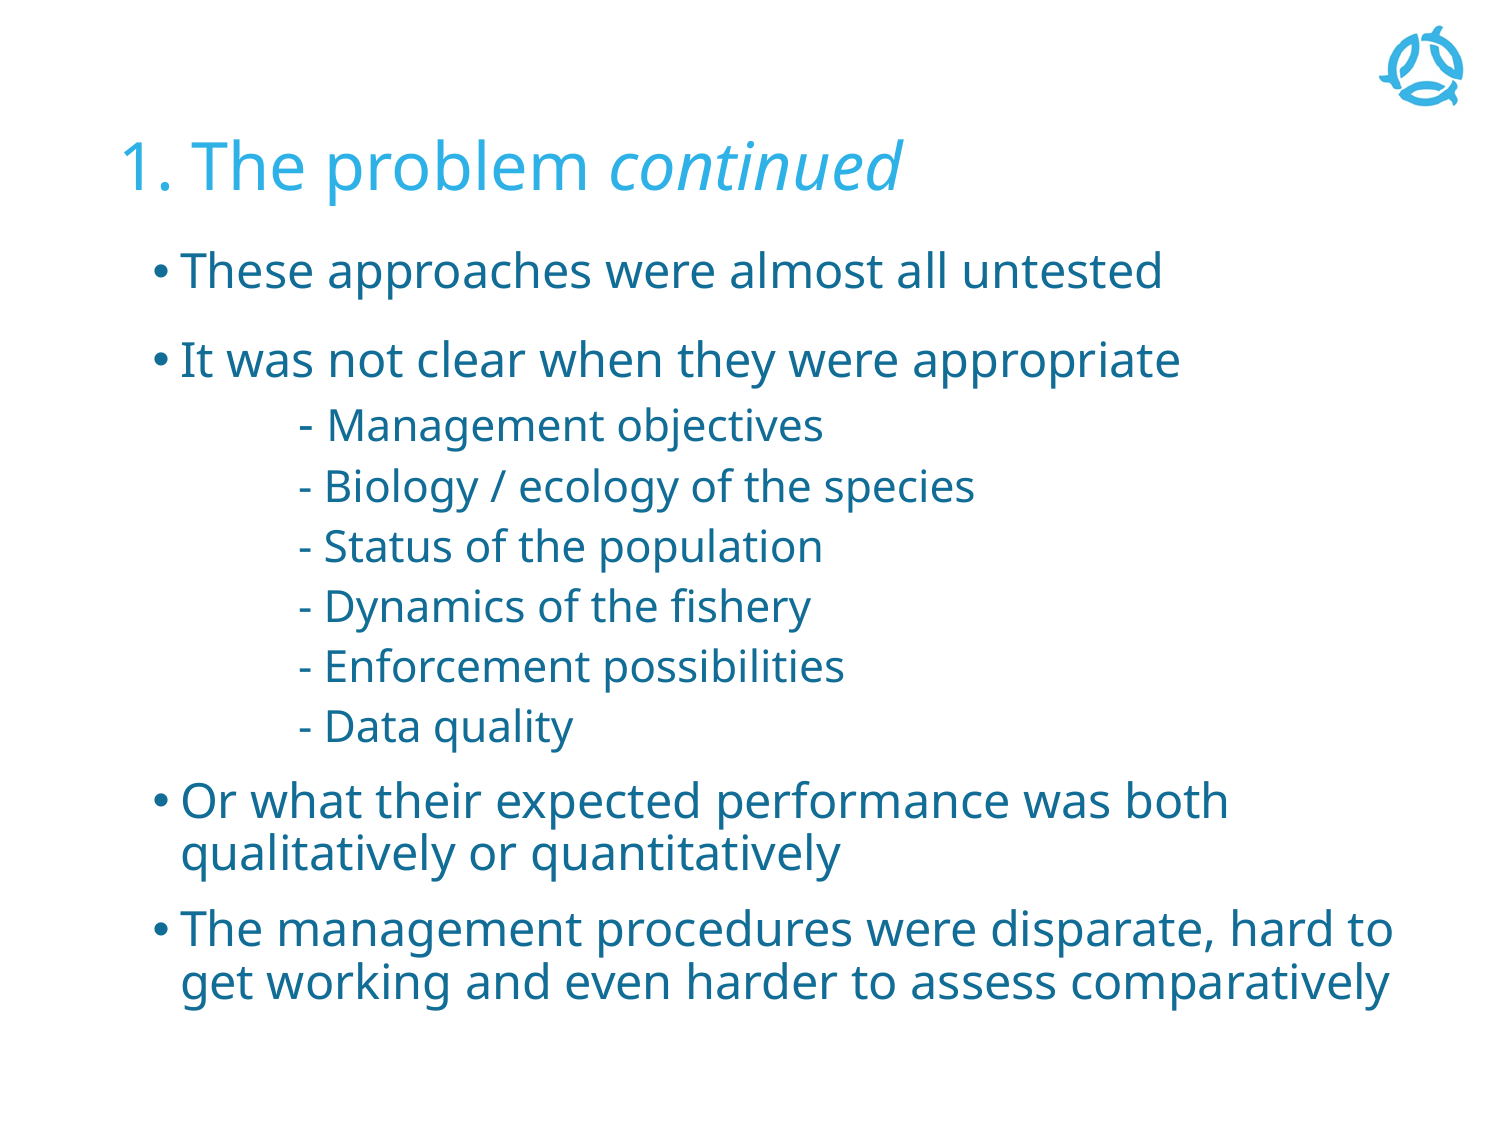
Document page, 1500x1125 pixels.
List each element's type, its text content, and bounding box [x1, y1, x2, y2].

title 1. The problem continued [103, 59, 1397, 278]
list These approaches were almost all untested It was not clear when they were appropriate - Management objectives - Biology / ecology of the species - Status of the population - Dynamics of the fishery - Enforcement possibilities - Data quality Or what their expected performance was both qualitatively or quantitatively The management procedures were disparate, hard to get working and even harder to assess comparatively [137, 239, 1417, 1050]
picture [1376, 22, 1471, 112]
